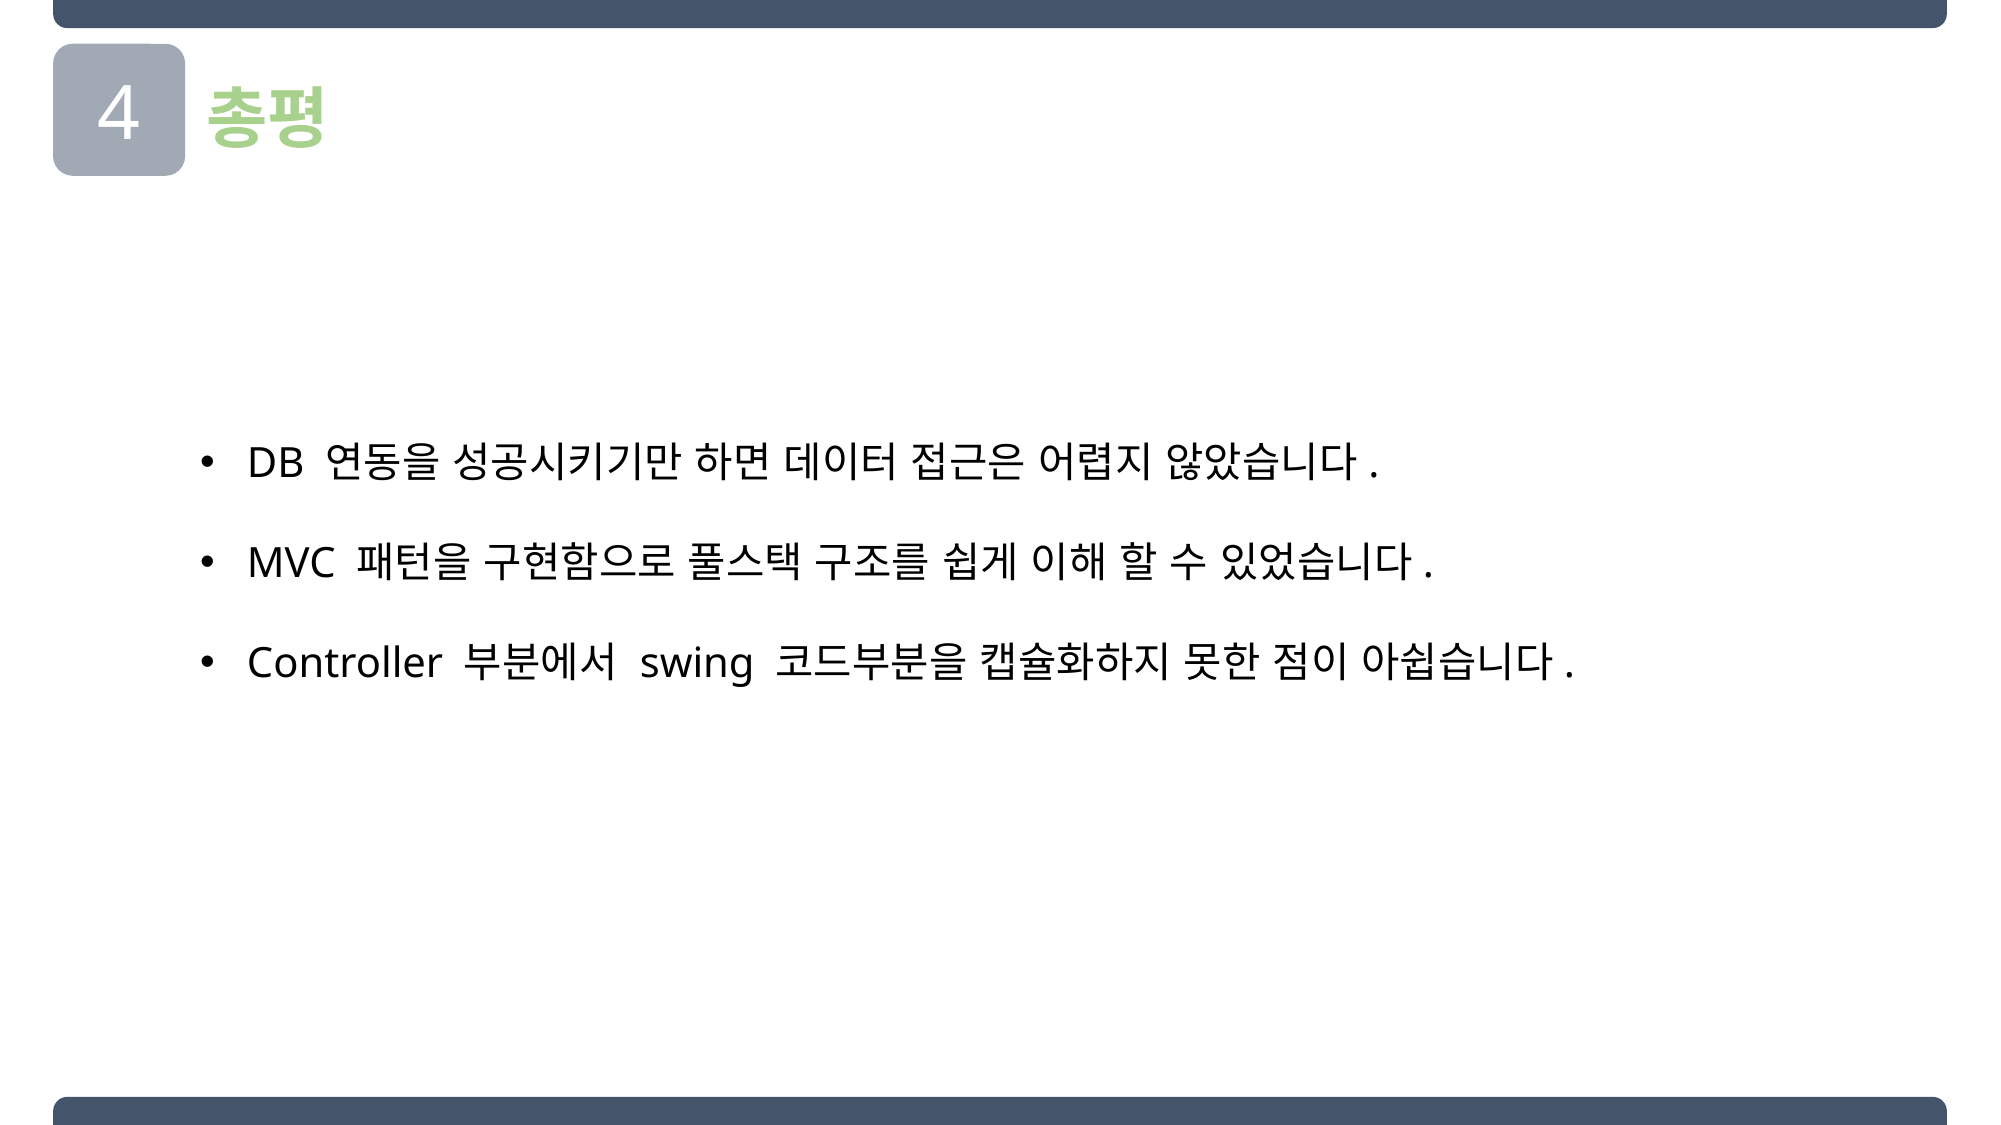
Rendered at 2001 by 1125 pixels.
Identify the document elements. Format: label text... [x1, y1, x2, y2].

text_box 4 [51, 42, 187, 177]
text_box [52, 1095, 1948, 1125]
text_box 총평 [191, 68, 344, 163]
text_box DB 연동을 성공시키기만 하면 데이터 접근은 어렵지 않았습니다. MVC 패턴을 구현함으로 풀스택 구조를 쉽게 이해 할 수 있었습니다. Controller 부분에서 swing 코드부분을 캡슐화하지 못한 점이 아쉽습니다. [185, 428, 1764, 694]
text_box [52, 0, 1948, 30]
